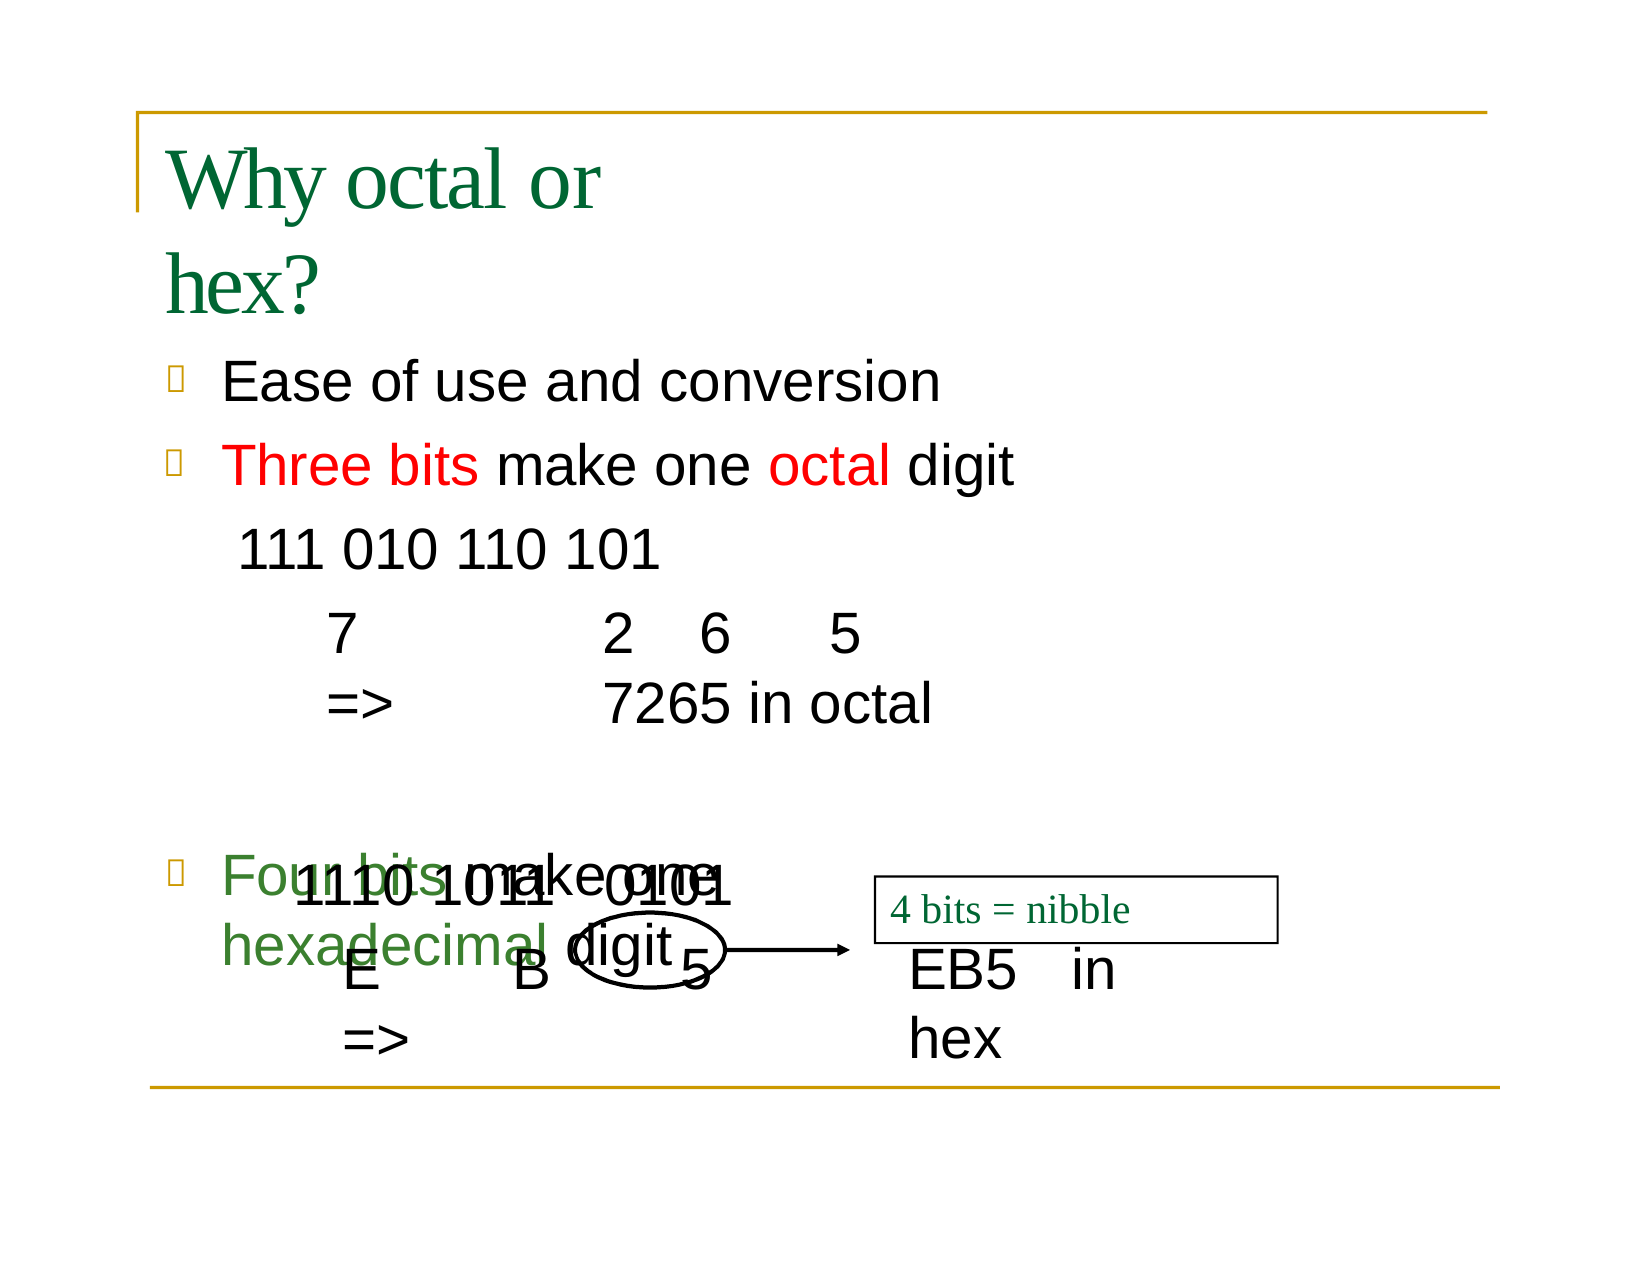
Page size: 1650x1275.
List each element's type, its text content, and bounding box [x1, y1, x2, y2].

title Why octal or hex? [162, 118, 780, 327]
text_box Ease of use and conversion Three bits make one octal digit 111 010 110 101 7 2 6 5 => 7265 in octal Four bits make one hexadecimal digit [162, 327, 1230, 635]
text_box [74, 637, 1576, 1201]
